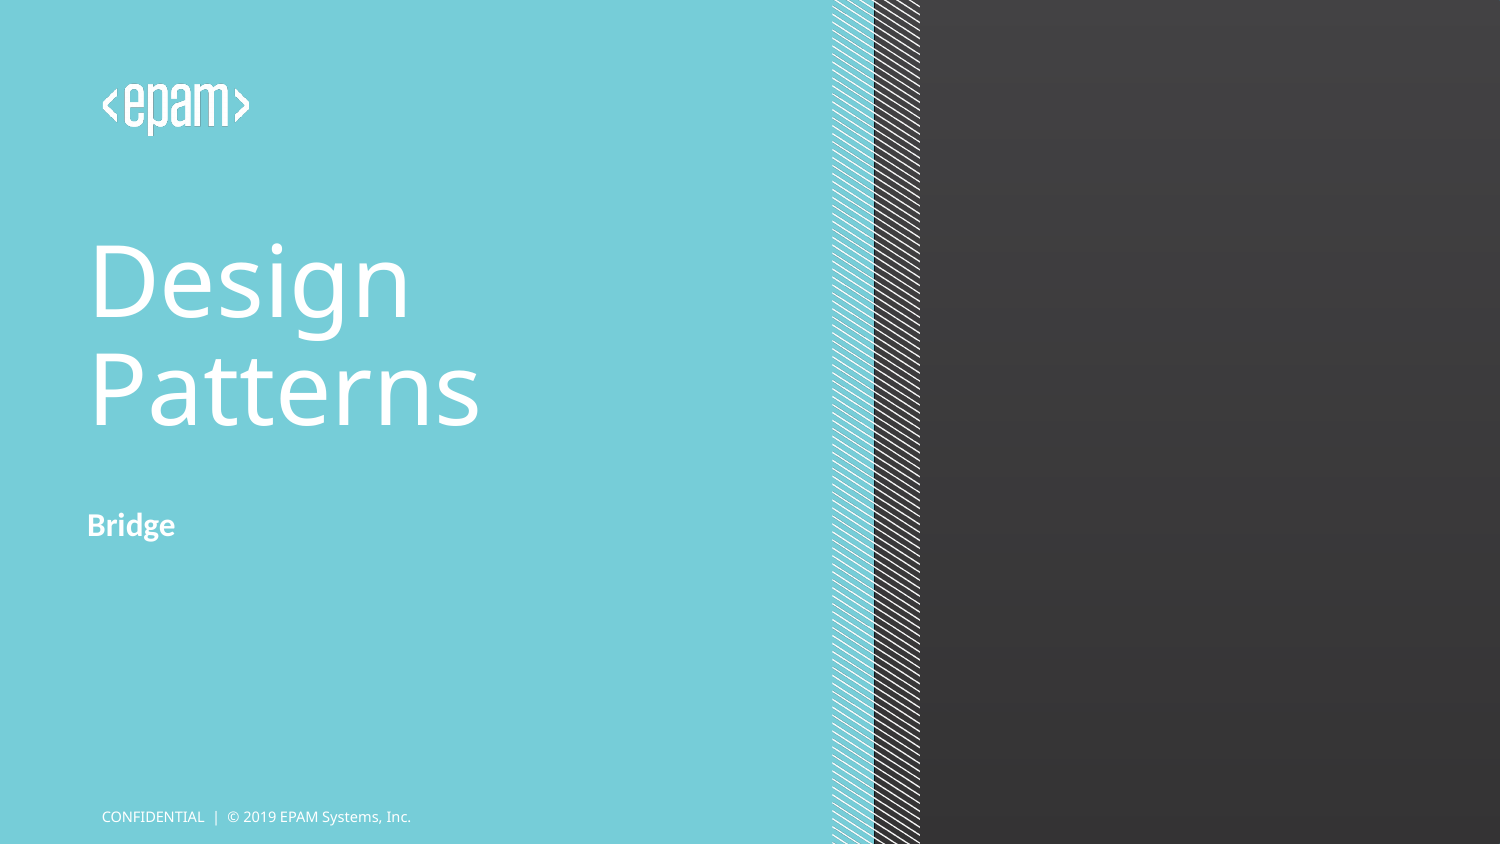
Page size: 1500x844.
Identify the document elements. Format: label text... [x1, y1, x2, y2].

text_box CONFIDENTIAL | © 2019 EPAM Systems, Inc. [87, 800, 485, 833]
text_box Bridge [87, 500, 795, 552]
text_box Design Patterns [87, 231, 795, 465]
picture [833, 0, 1500, 844]
